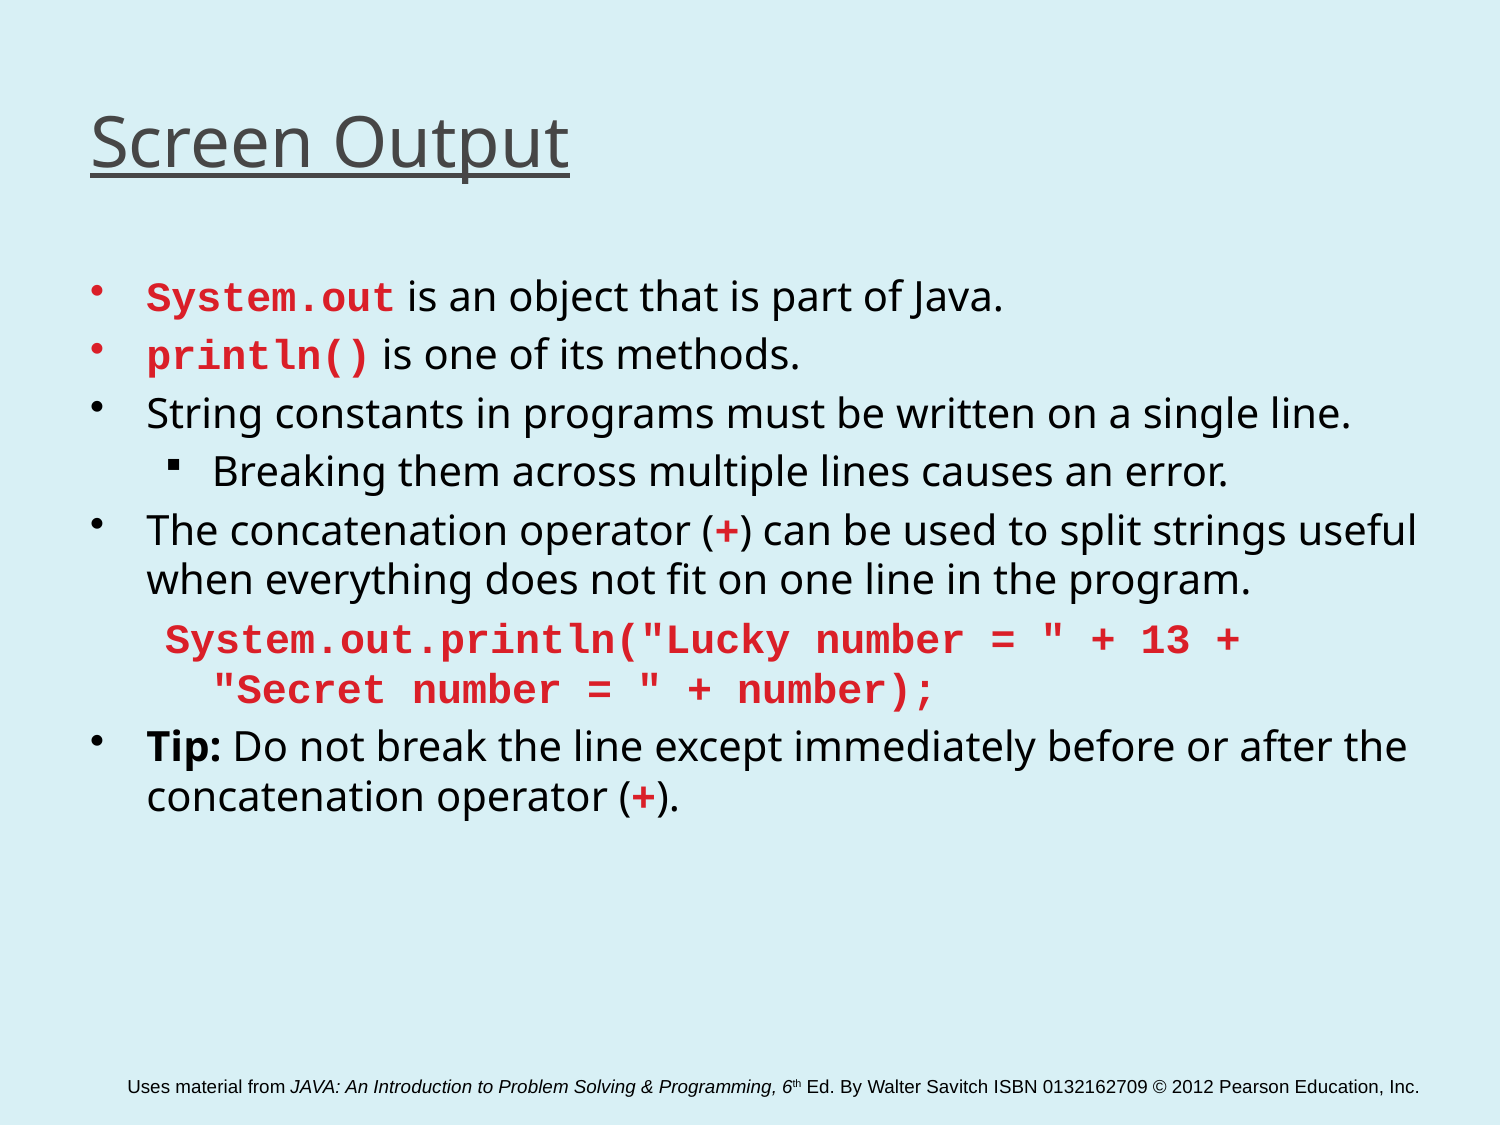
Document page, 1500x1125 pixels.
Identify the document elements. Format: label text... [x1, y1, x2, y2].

list System.out is an object that is part of Java. println() is one of its methods. String constants in programs must be written on a single line. Breaking them across multiple lines causes an error. The concatenation operator (+) can be used to split strings useful when everything does not fit on one line in the program. System.out.println("Lucky number = " + 13 + "Secret number = " + number); Tip: Do not break the line except immediately before or after the concatenation operator (+). [75, 262, 1487, 1005]
title Screen Output [75, 45, 1425, 233]
